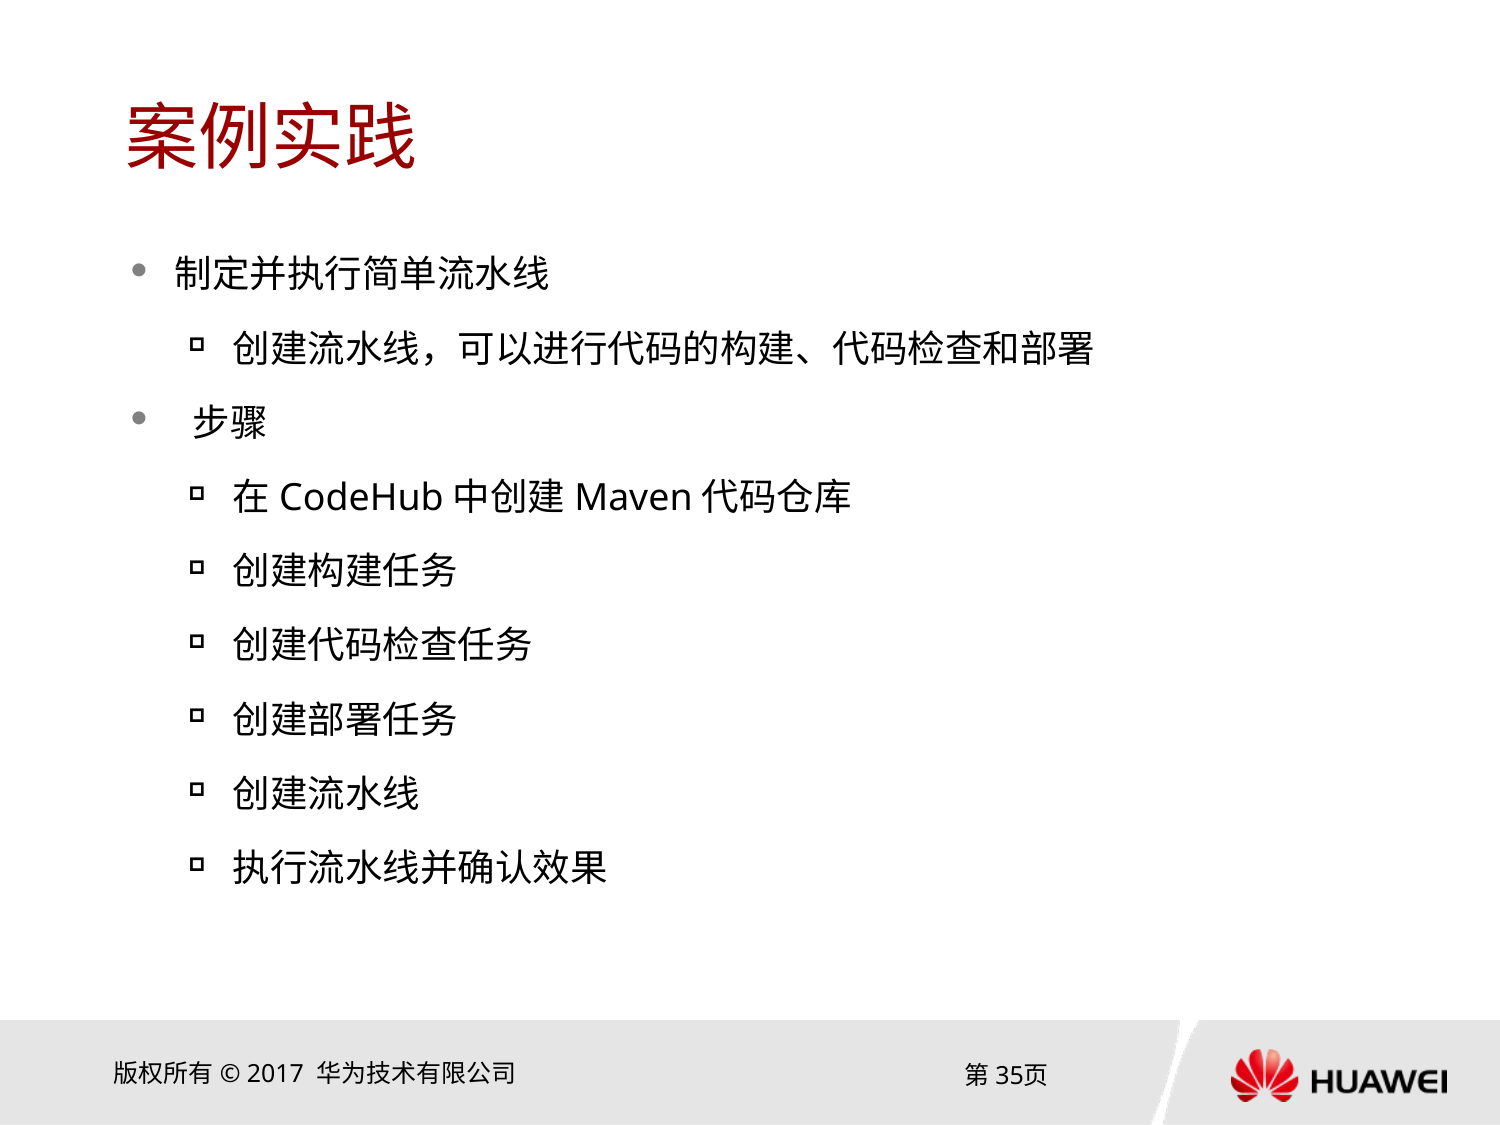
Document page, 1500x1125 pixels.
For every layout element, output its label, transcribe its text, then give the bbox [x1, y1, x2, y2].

list 制定并执行简单流水线 创建流水线，可以进行代码的构建、代码检查和部署 步骤 在CodeHub中创建Maven代码仓库 创建构建任务 创建代码检查任务 创建部署任务 创建流水线 执行流水线并确认效果 [111, 225, 1412, 870]
title 案例实践 [111, 63, 1378, 207]
picture [0, 1020, 1500, 1125]
